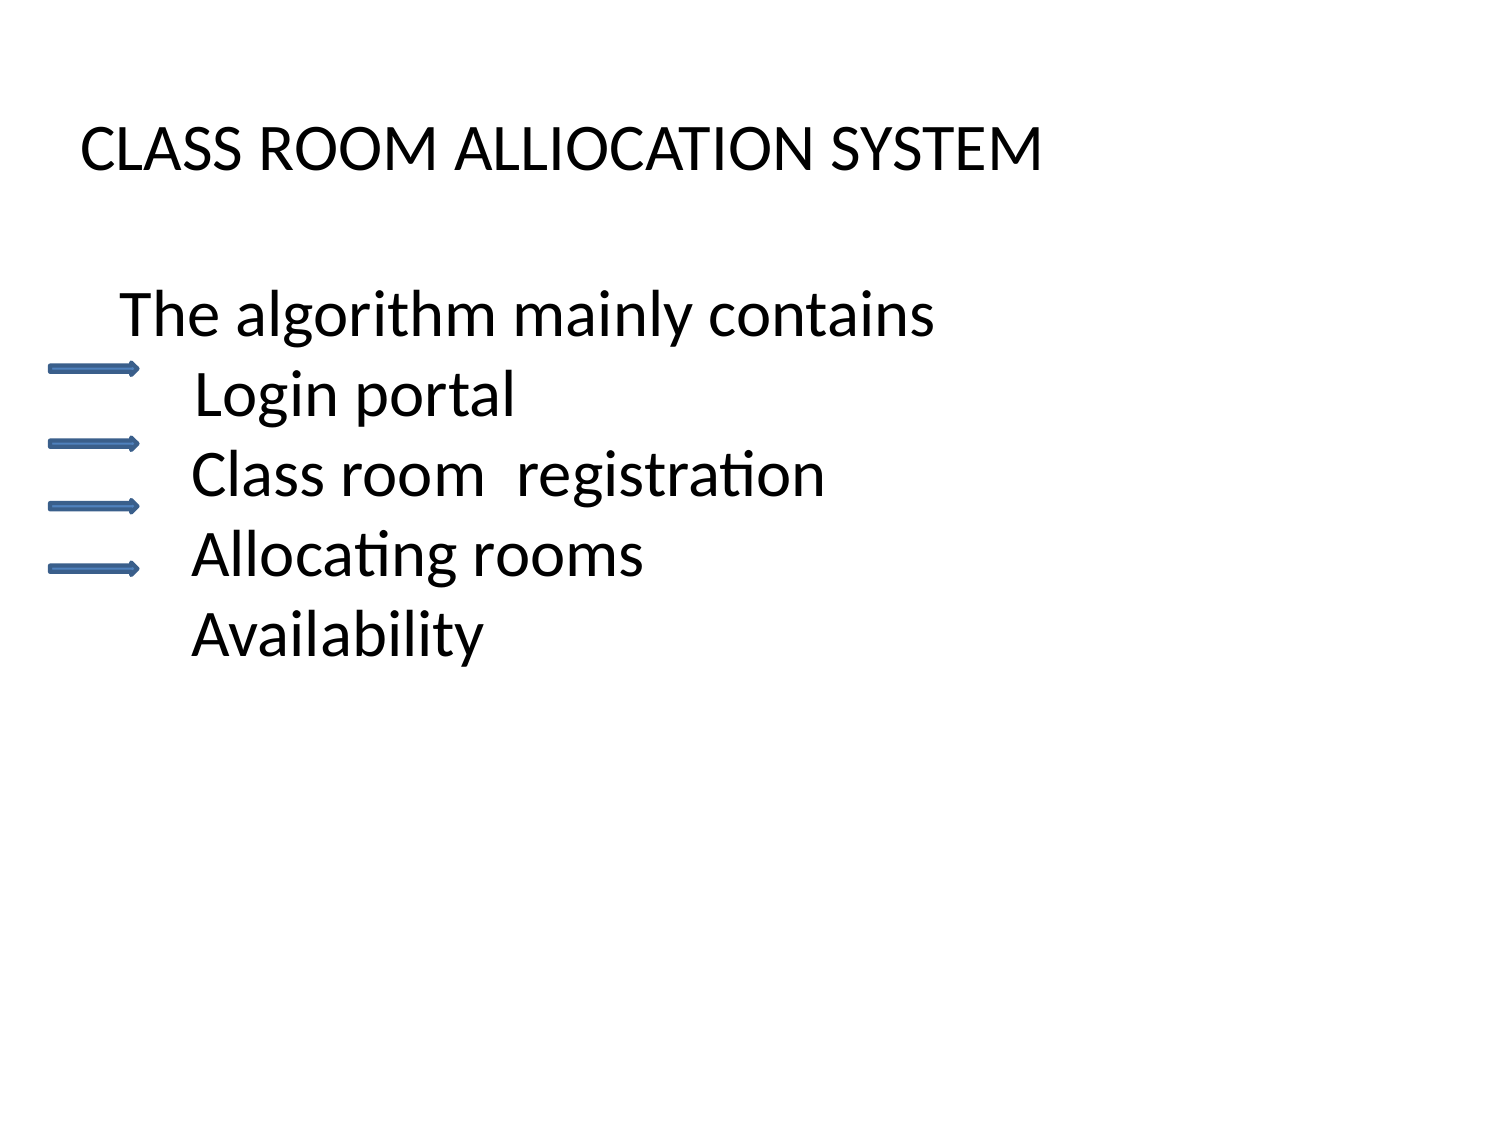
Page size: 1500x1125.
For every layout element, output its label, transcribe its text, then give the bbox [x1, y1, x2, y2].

text_box [47, 360, 140, 377]
text_box CLASS ROOM ALLIOCATION SYSTEM [0, 49, 1238, 238]
text_box [47, 560, 140, 577]
text_box [47, 435, 140, 452]
text_box The algorithm mainly contains Login portal Class room registration Allocating rooms Availability [75, 262, 1425, 1005]
text_box [47, 498, 140, 515]
